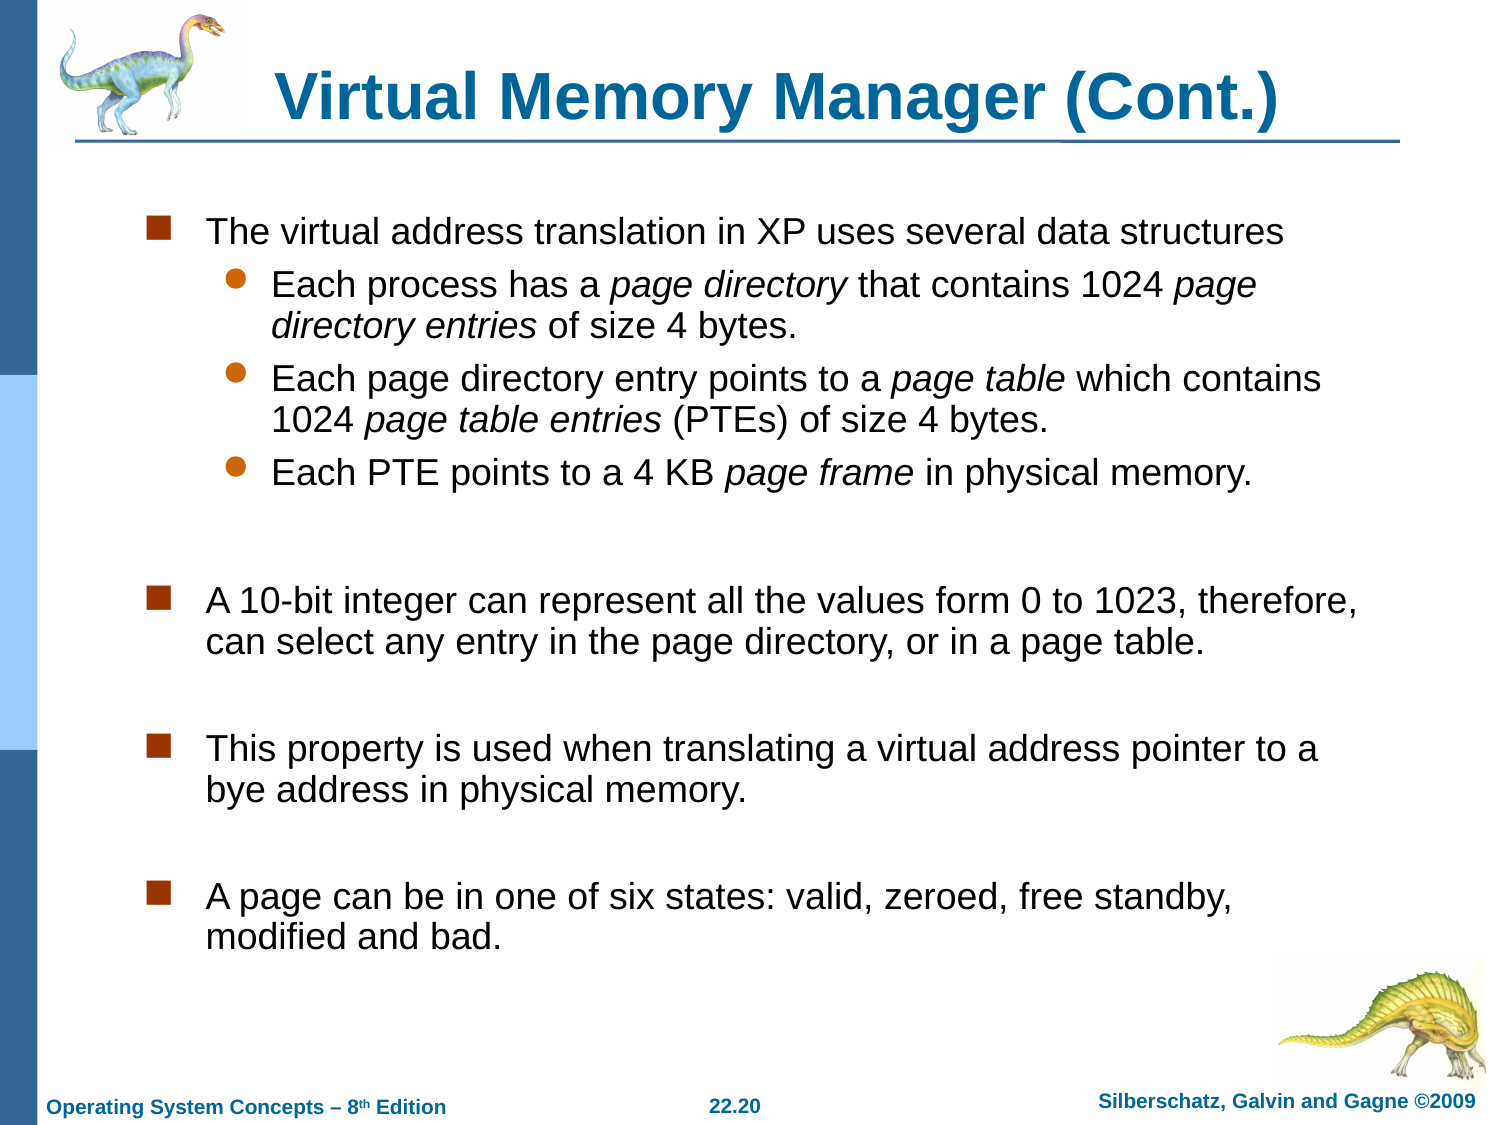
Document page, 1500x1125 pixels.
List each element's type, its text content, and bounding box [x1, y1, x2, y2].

title Virtual Memory Manager (Cont.) [129, 45, 1426, 141]
picture [46, 0, 243, 149]
picture [1275, 959, 1486, 1090]
list The virtual address translation in XP uses several data structures Each process has a page directory that contains 1024 page directory entries of size 4 bytes. Each page directory entry points to a page table which contains 1024 page table entries (PTEs) of size 4 bytes. Each PTE points to a 4 KB page frame in physical memory. A 10-bit integer can represent all the values form 0 to 1023, therefore, can select any entry in the page directory, or in a page table. This property is used when translating a virtual address pointer to a bye address in physical memory. A page can be in one of six states: valid, zeroed, free standby, modified and bad. [134, 204, 1380, 1056]
